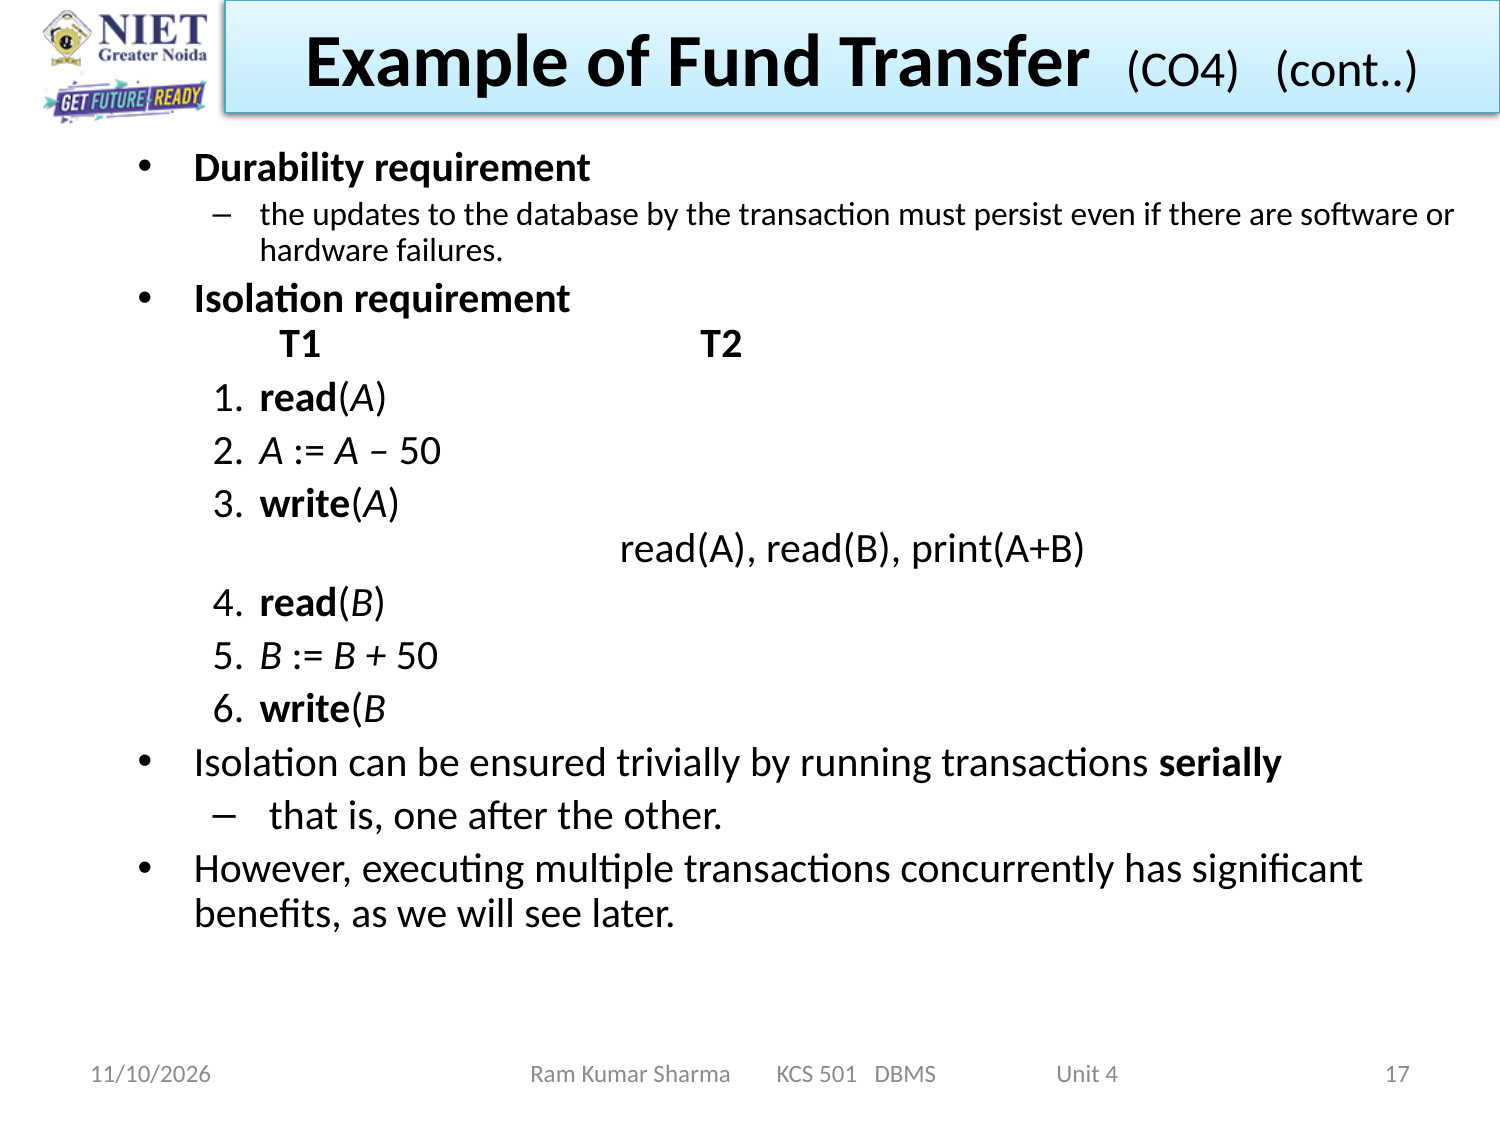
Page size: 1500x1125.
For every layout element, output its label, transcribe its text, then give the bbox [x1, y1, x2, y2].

footer Ram Kumar Sharma KCS 501 DBMS Unit 4 [412, 1042, 1074, 1103]
text_box Example of Fund Transfer (CO4) (cont..) [224, 0, 1500, 113]
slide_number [75, 1042, 412, 1103]
list Durability requirement the updates to the database by the transaction must persist even if there are software or hardware failures. Isolation requirement T1 T2 1. read(A) 2. A := A – 50 3. write(A) read(A), read(B), print(A+B) 4. read(B) 5. B := B + 50 6. write(B Isolation can be ensured trivially by running transactions serially that is, one after the other. However, executing multiple transactions concurrently has significant benefits, as we will see later. [122, 137, 1479, 1030]
picture [5, 0, 244, 134]
slide_number 17 [1074, 1042, 1425, 1103]
